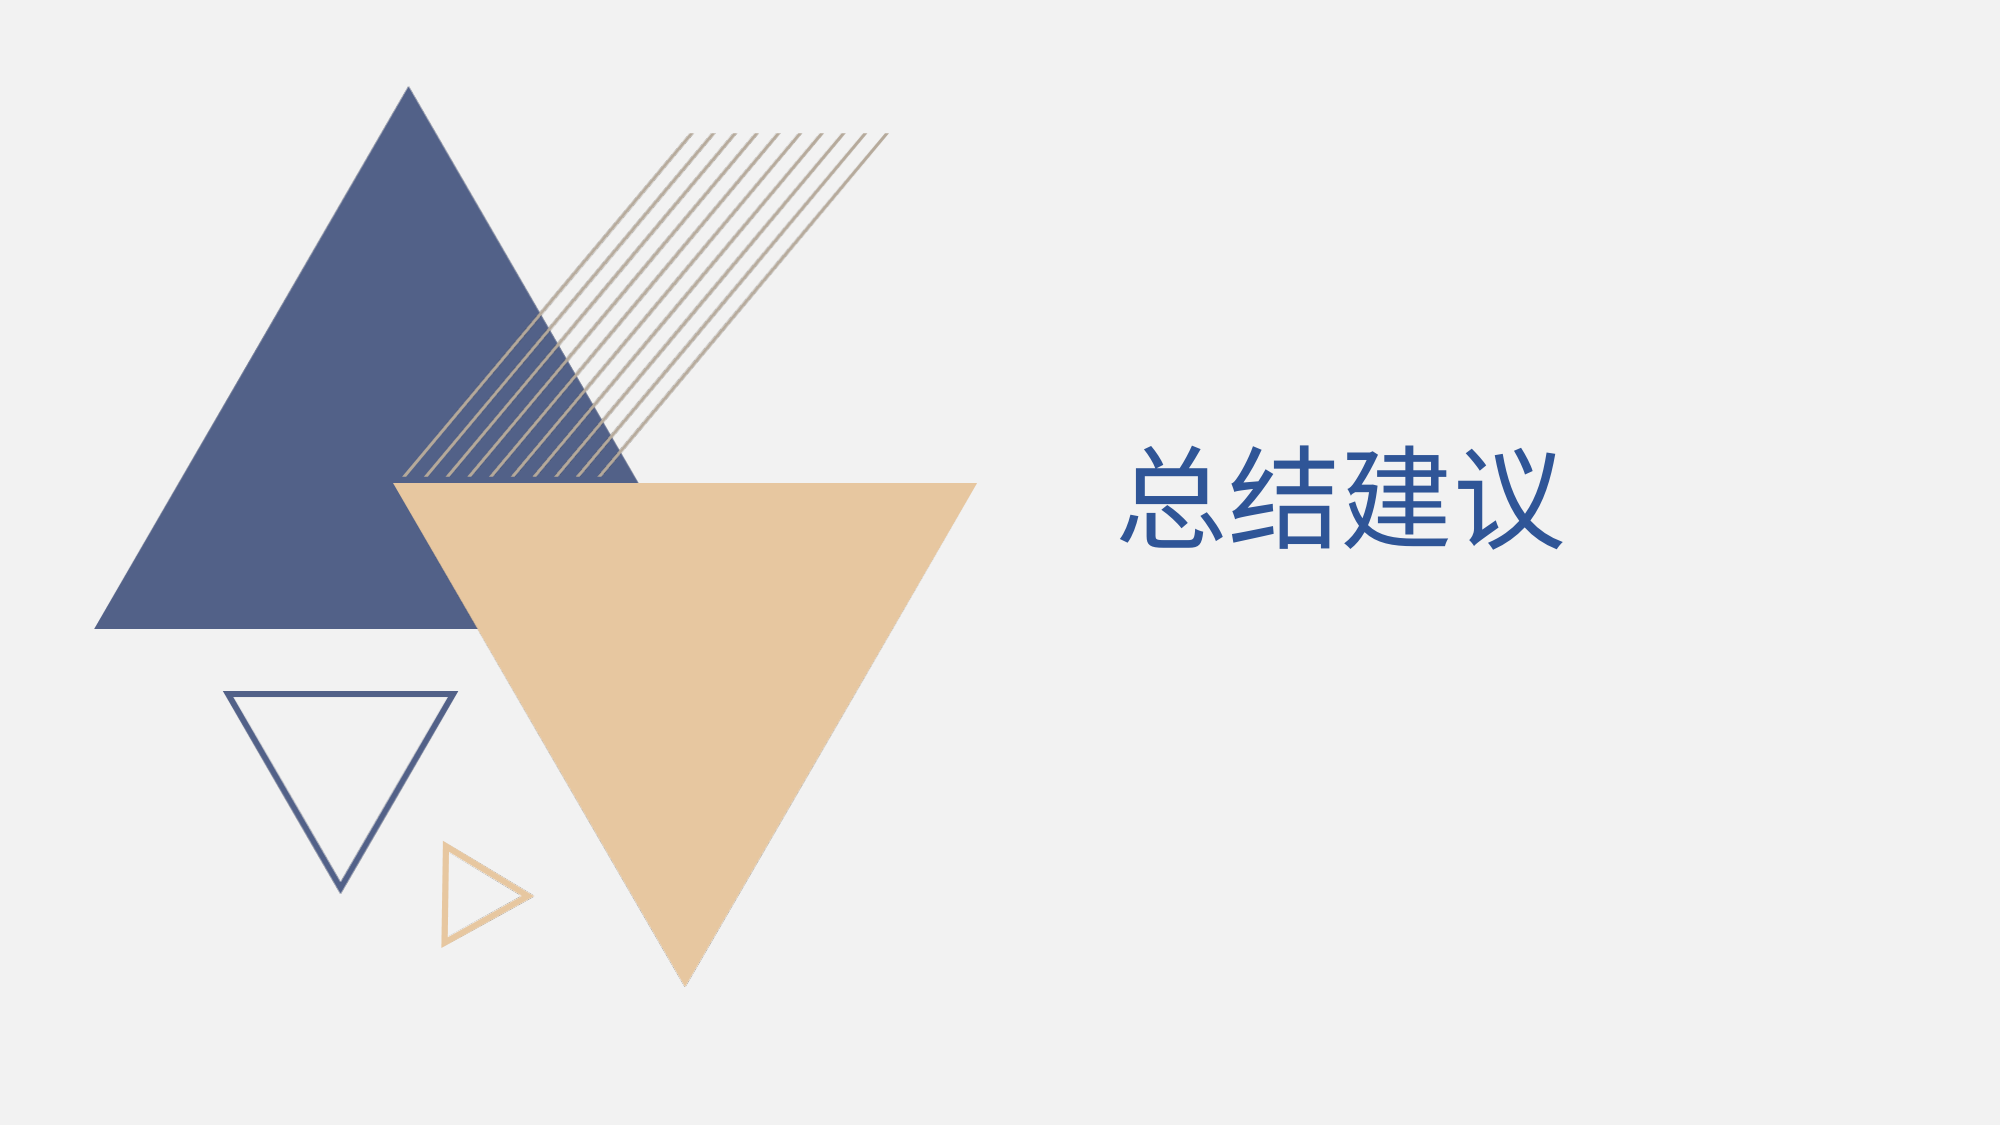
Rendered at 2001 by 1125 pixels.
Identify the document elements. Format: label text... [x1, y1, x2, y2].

text_box 总结建议 [1100, 420, 1813, 571]
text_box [94, 86, 977, 987]
